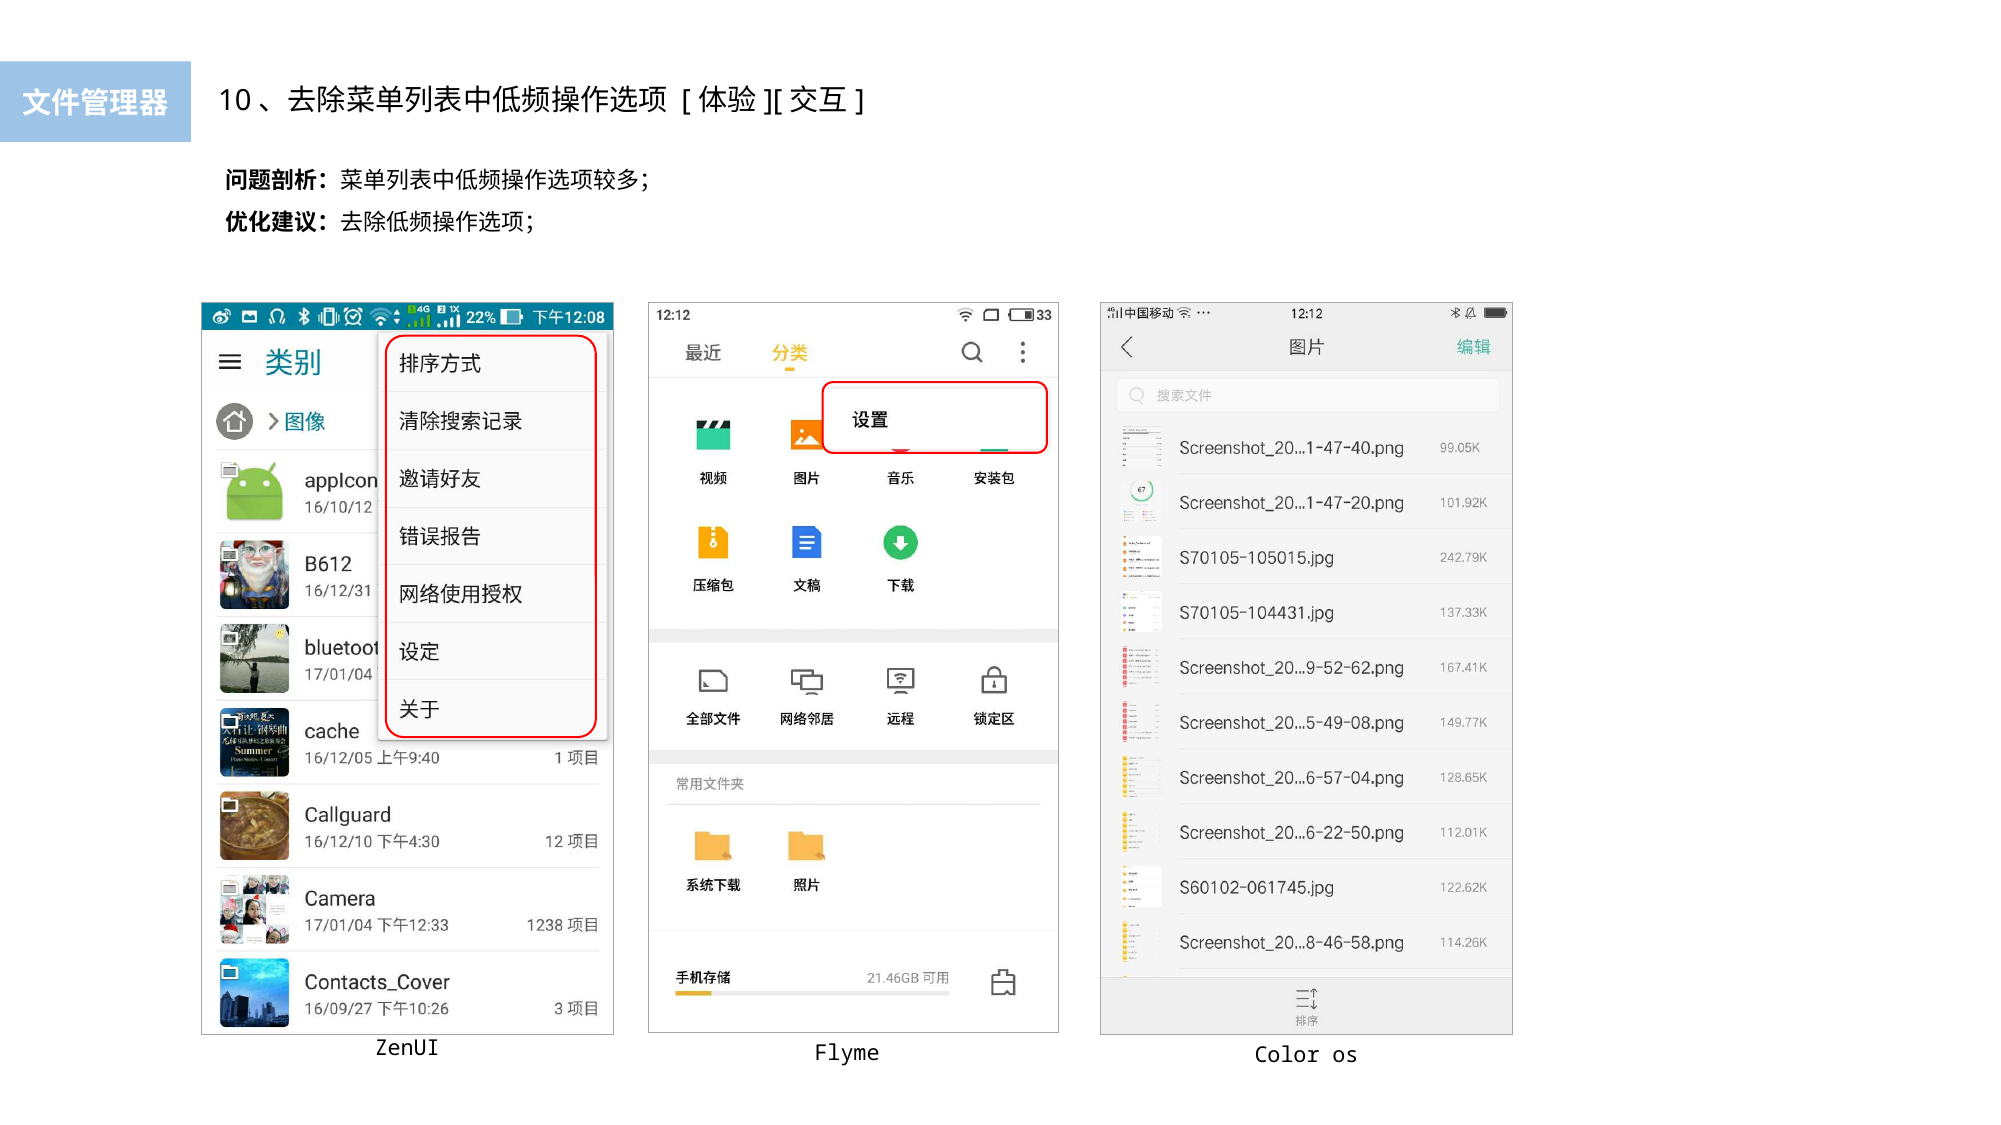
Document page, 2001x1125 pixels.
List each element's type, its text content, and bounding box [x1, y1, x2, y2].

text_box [648, 302, 1060, 1073]
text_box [1100, 302, 1513, 1076]
text_box 文件管理器 [0, 60, 192, 143]
text_box 问题剖析：菜单列表中低频操作选项较多； 优化建议：去除低频操作选项； [210, 145, 1769, 243]
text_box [201, 302, 614, 1068]
text_box 10、去除菜单列表中低频操作选项 [体验][交互] [200, 77, 928, 120]
